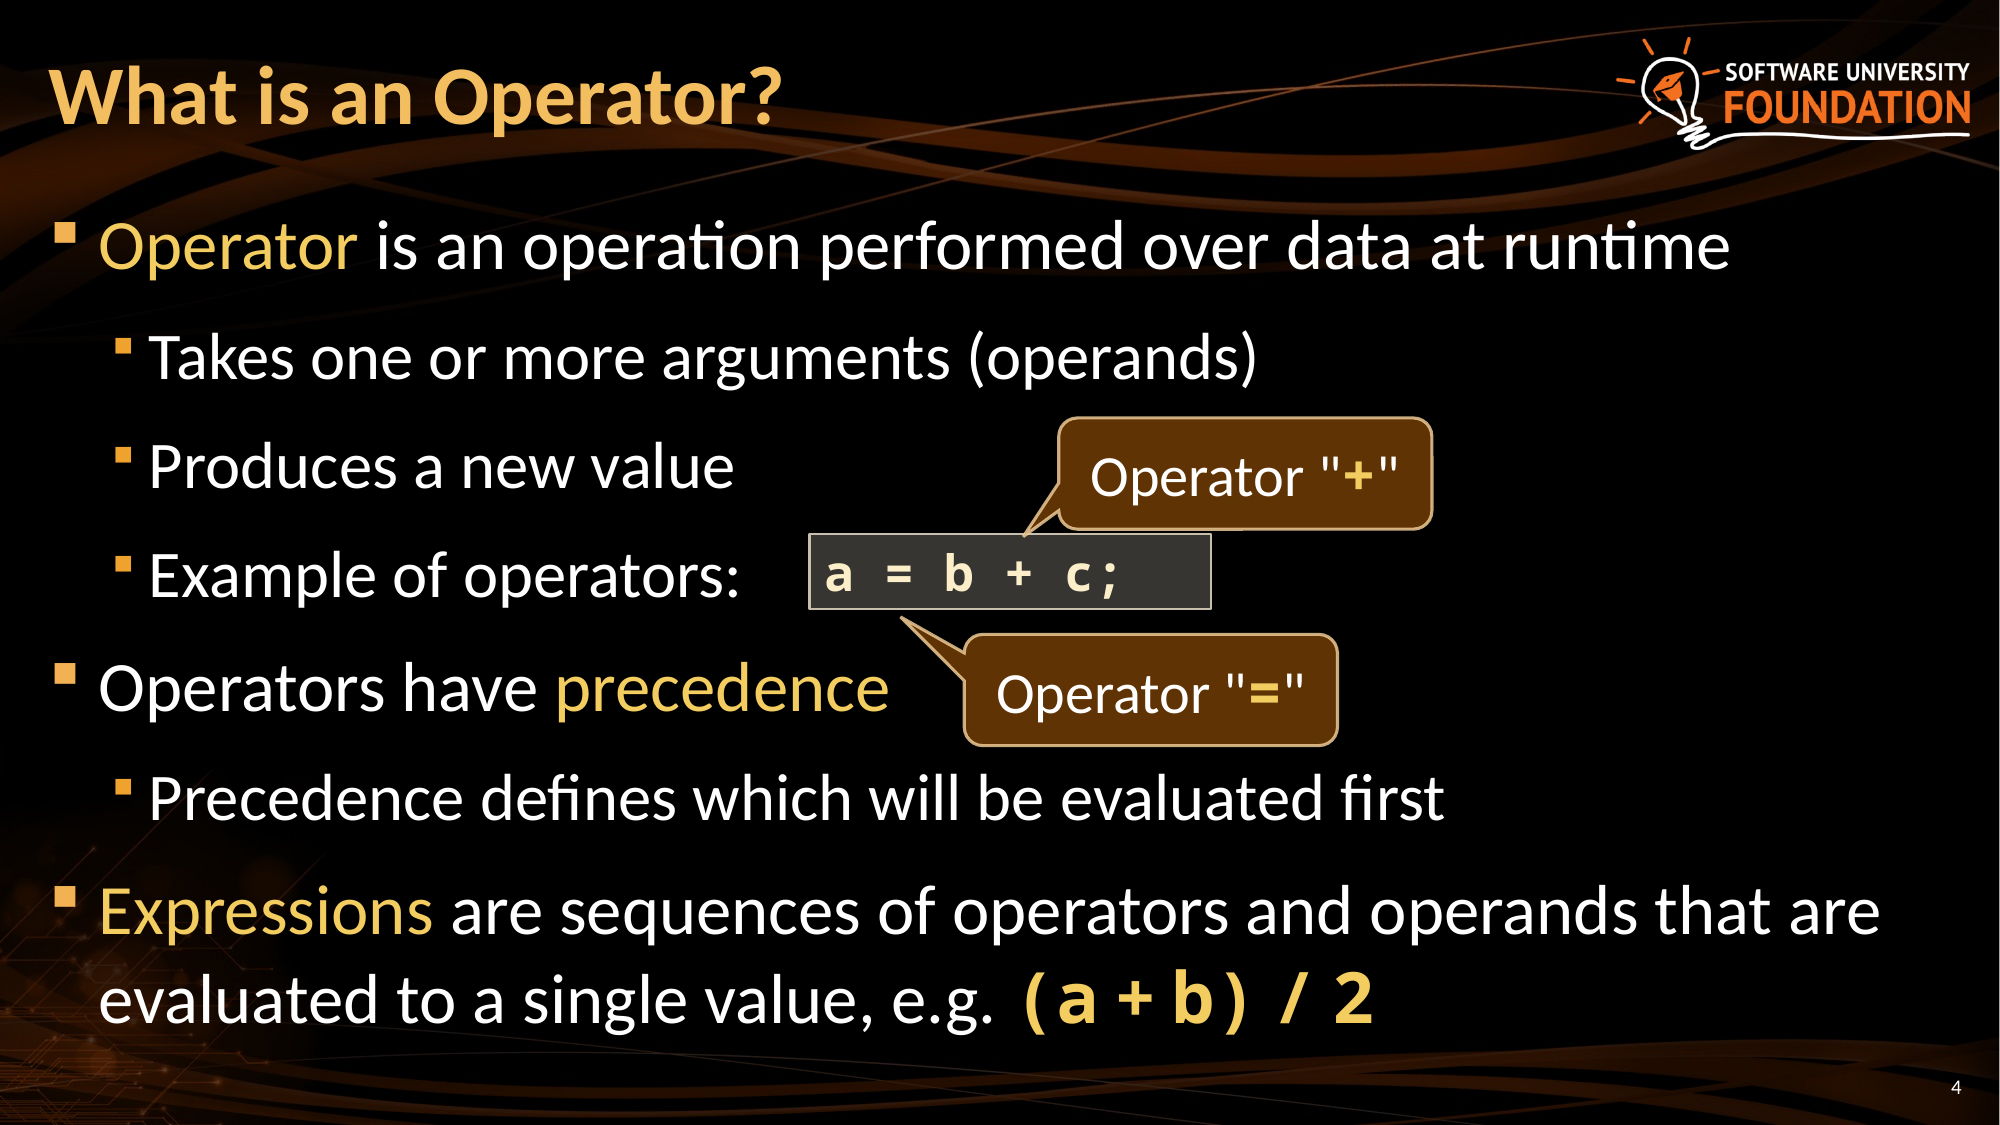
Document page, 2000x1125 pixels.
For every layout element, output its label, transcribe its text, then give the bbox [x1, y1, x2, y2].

text_box a = b + c; [809, 534, 1211, 610]
text_box Operator "=" [899, 616, 1339, 747]
list Operator is an operation performed over data at runtime Takes one or more arguments (operands) Produces a new value Example of operators: Operators have precedence Precedence defines which will be evaluated first Expressions are sequences of operators and operands that are evaluated to a single value, e.g. (a + b) / 2 [31, 188, 1968, 1103]
text_box Operator "+" [1022, 416, 1434, 538]
title What is an Operator? [30, 6, 1602, 189]
picture [0, 0, 2000, 1125]
